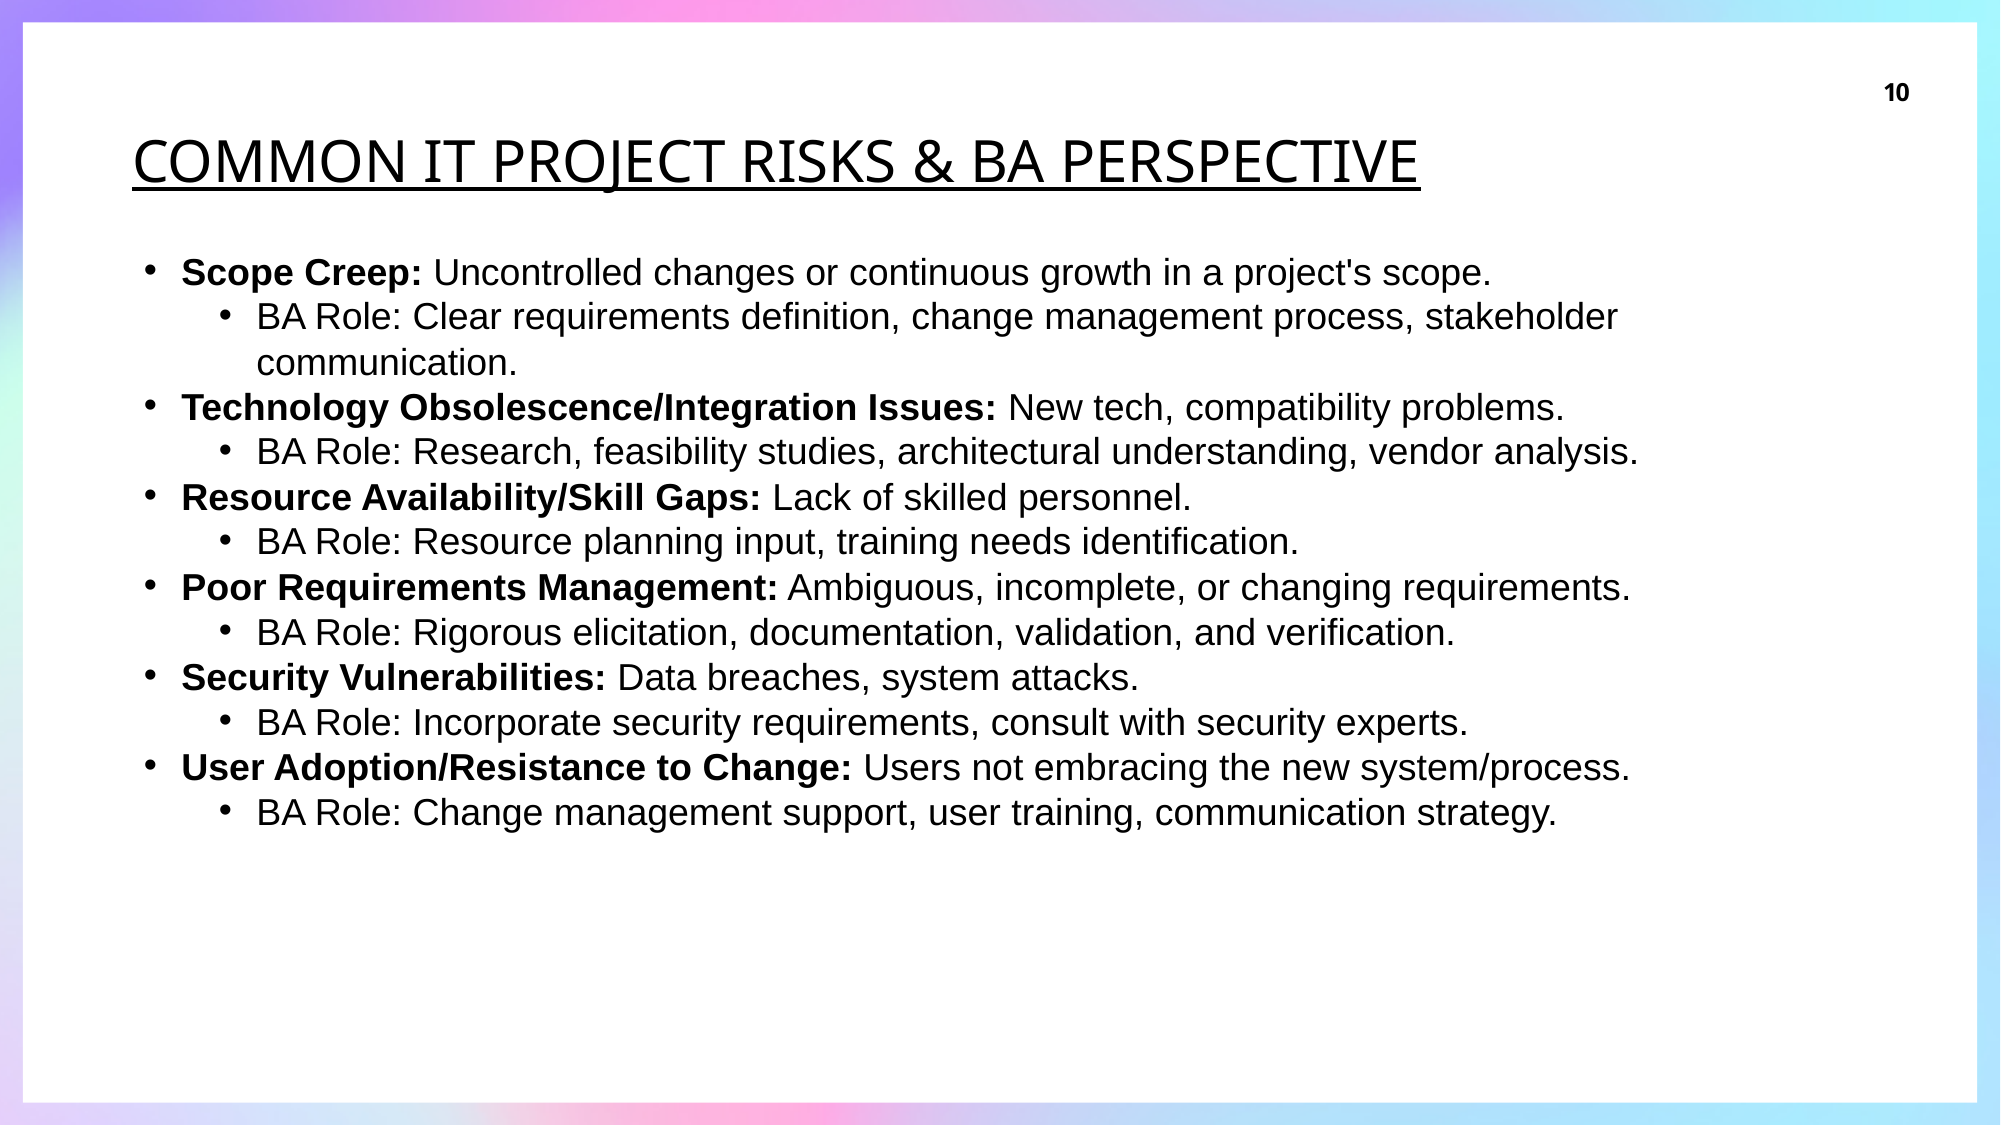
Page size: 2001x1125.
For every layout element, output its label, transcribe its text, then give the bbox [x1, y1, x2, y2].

title Common IT Project Risks & BA Perspective [116, 76, 1817, 203]
slide_number 10 [1747, 76, 1925, 150]
picture [0, 0, 2001, 1125]
list Scope Creep: Uncontrolled changes or continuous growth in a project's scope. BA Role: Clear requirements definition, change management process, stakeholder communication. Technology Obsolescence/Integration Issues: New tech, compatibility problems. BA Role: Research, feasibility studies, architectural understanding, vendor analysis. Resource Availability/Skill Gaps: Lack of skilled personnel. BA Role: Resource planning input, training needs identification. Poor Requirements Management: Ambiguous, incomplete, or changing requirements. BA Role: Rigorous elicitation, documentation, validation, and verification. Security Vulnerabilities: Data breaches, system attacks. BA Role: Incorporate security requirements, consult with security experts. User Adoption/Resistance to Change: Users not embracing the new system/process. BA Role: Change management support, user training, communication strategy. [128, 236, 1817, 889]
